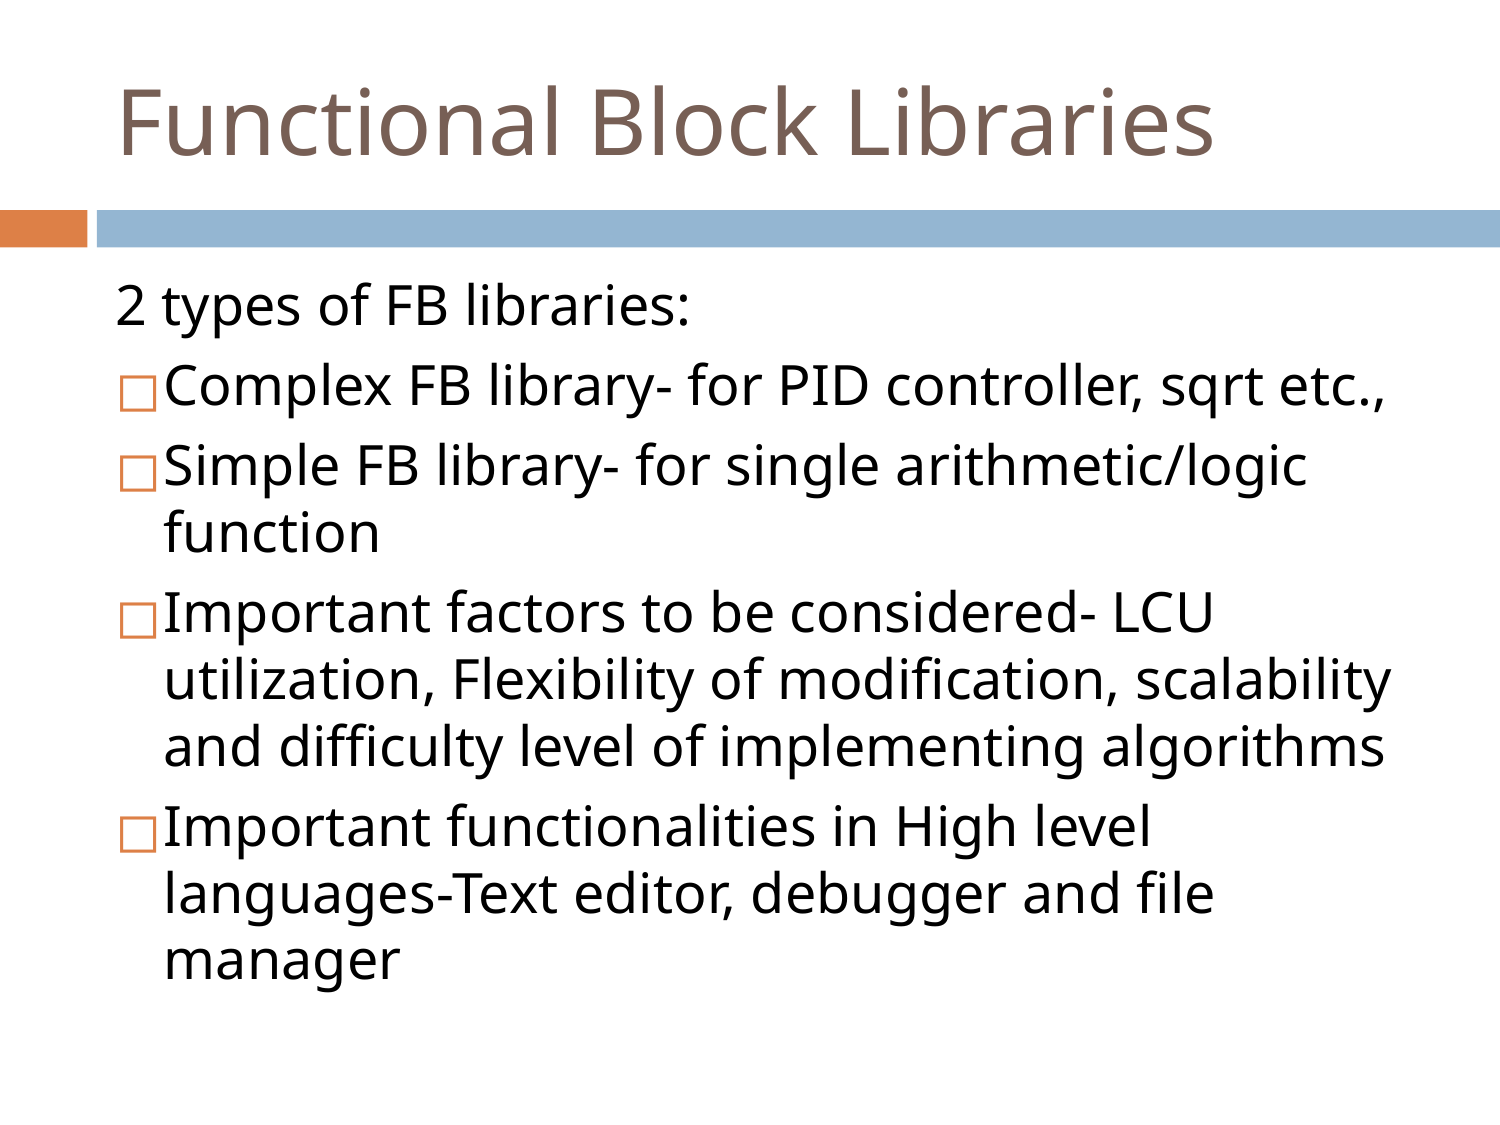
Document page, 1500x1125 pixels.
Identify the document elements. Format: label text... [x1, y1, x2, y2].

title Functional Block Libraries [100, 37, 1438, 200]
list 2 types of FB libraries: Complex FB library- for PID controller, sqrt etc., Simple FB library- for single arithmetic/logic function Important factors to be considered- LCU utilization, Flexibility of modification, scalability and difficulty level of implementing algorithms Important functionalities in High level languages-Text editor, debugger and file manager [100, 262, 1465, 1000]
